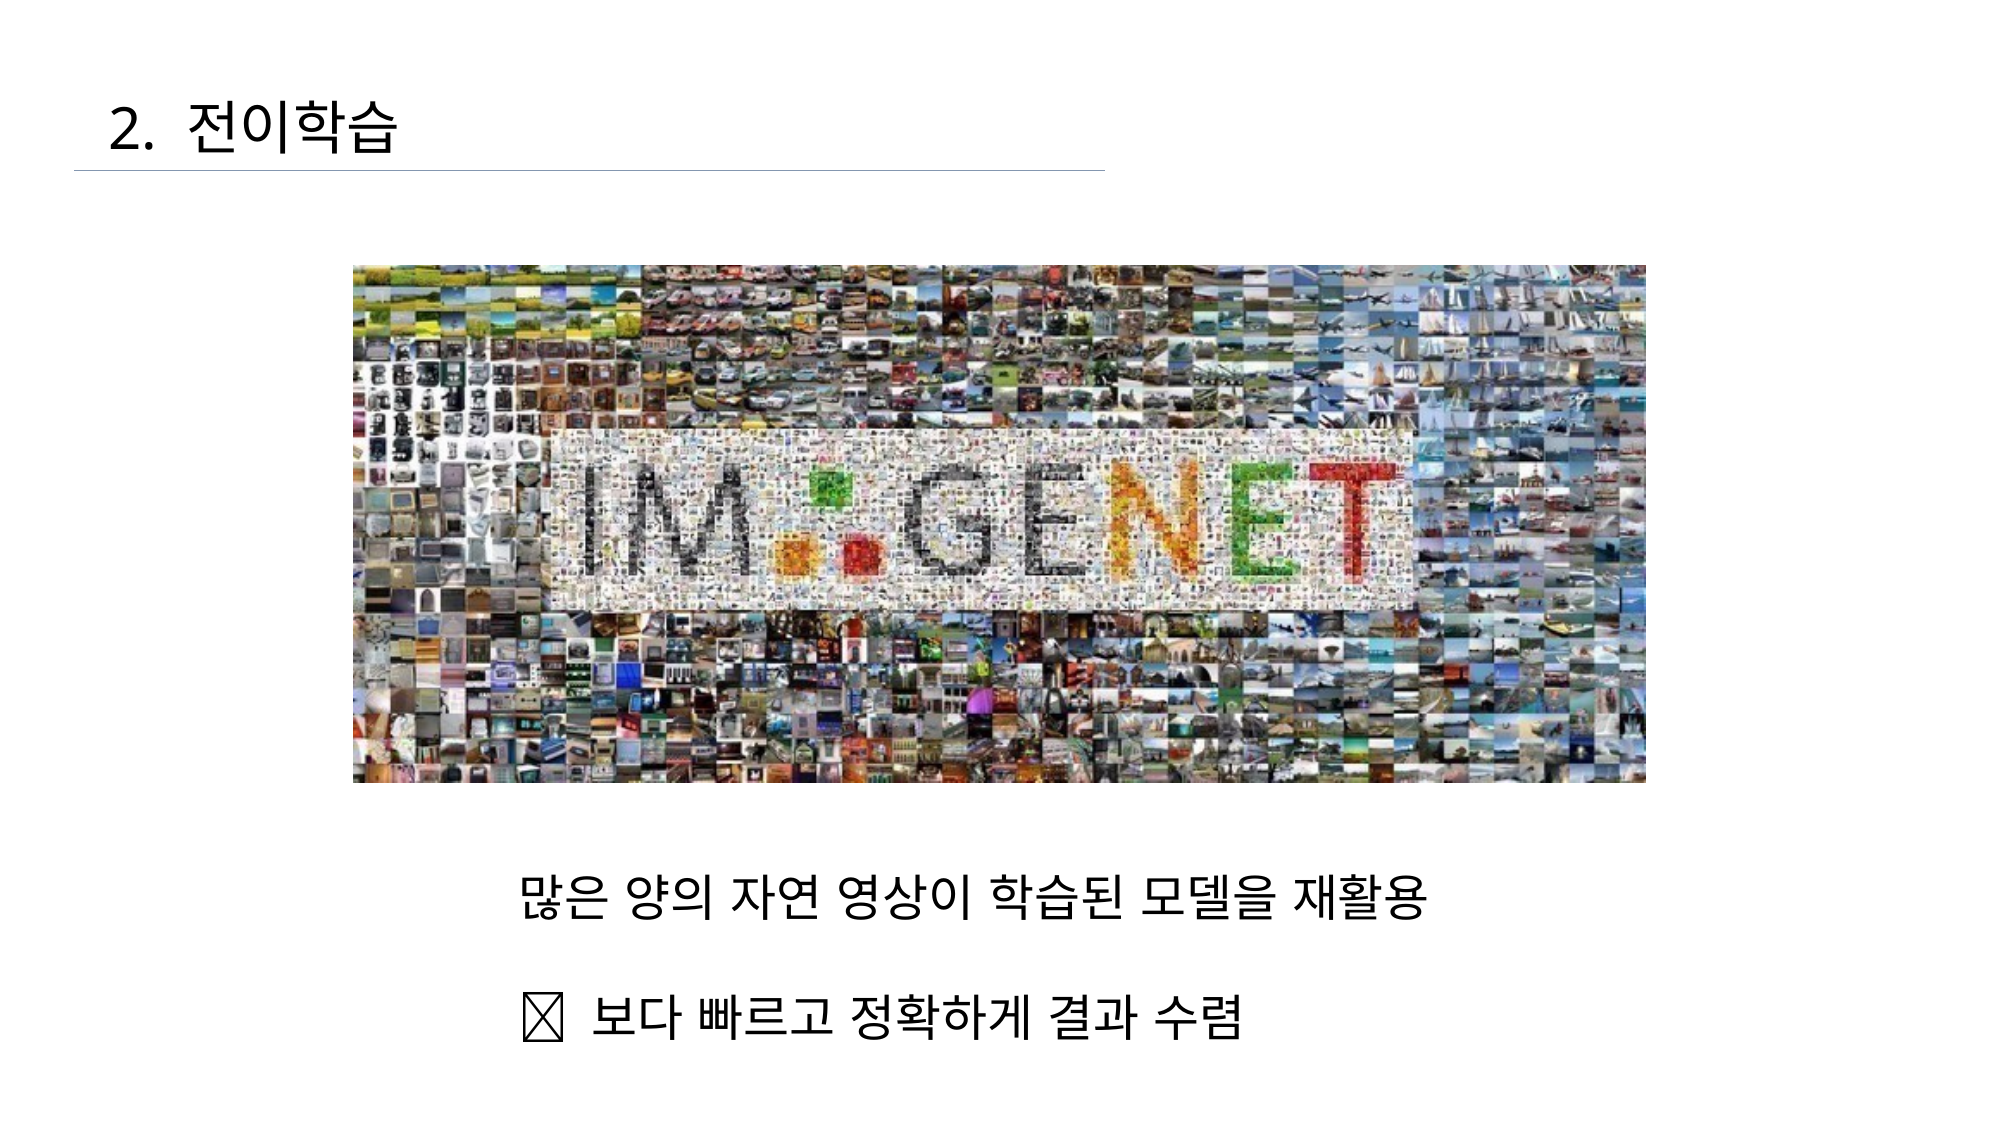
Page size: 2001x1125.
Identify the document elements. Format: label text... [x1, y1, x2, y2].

text_box 2. 전이학습 [93, 83, 521, 169]
picture [353, 265, 1647, 783]
text_box 많은 양의 자연 영상이 학습된 모델을 재활용  보다 빠르고 정확하게 결과 수렴 [503, 859, 1756, 1055]
